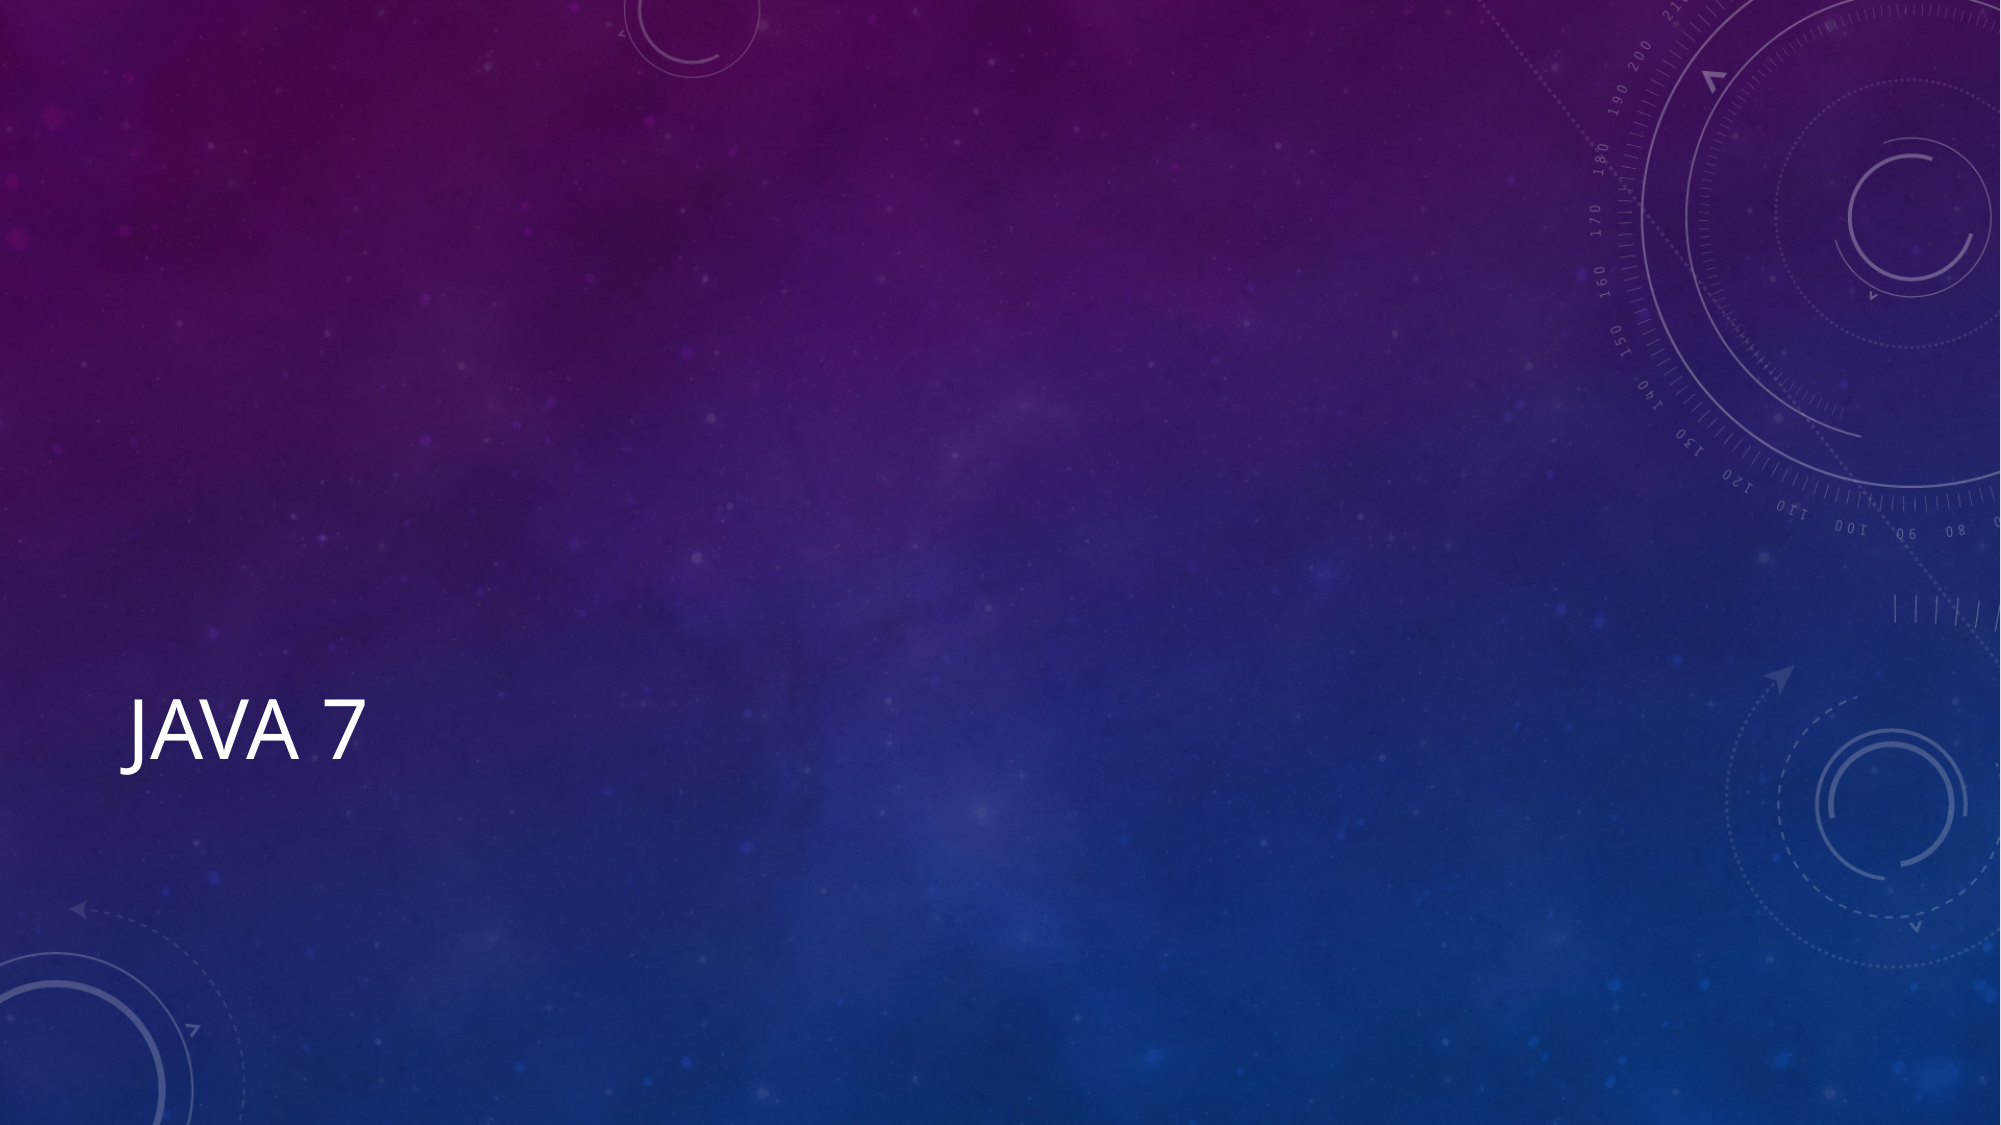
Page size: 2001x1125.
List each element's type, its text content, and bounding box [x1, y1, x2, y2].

picture [0, 0, 2001, 1125]
title Java 7 [112, 542, 1775, 784]
